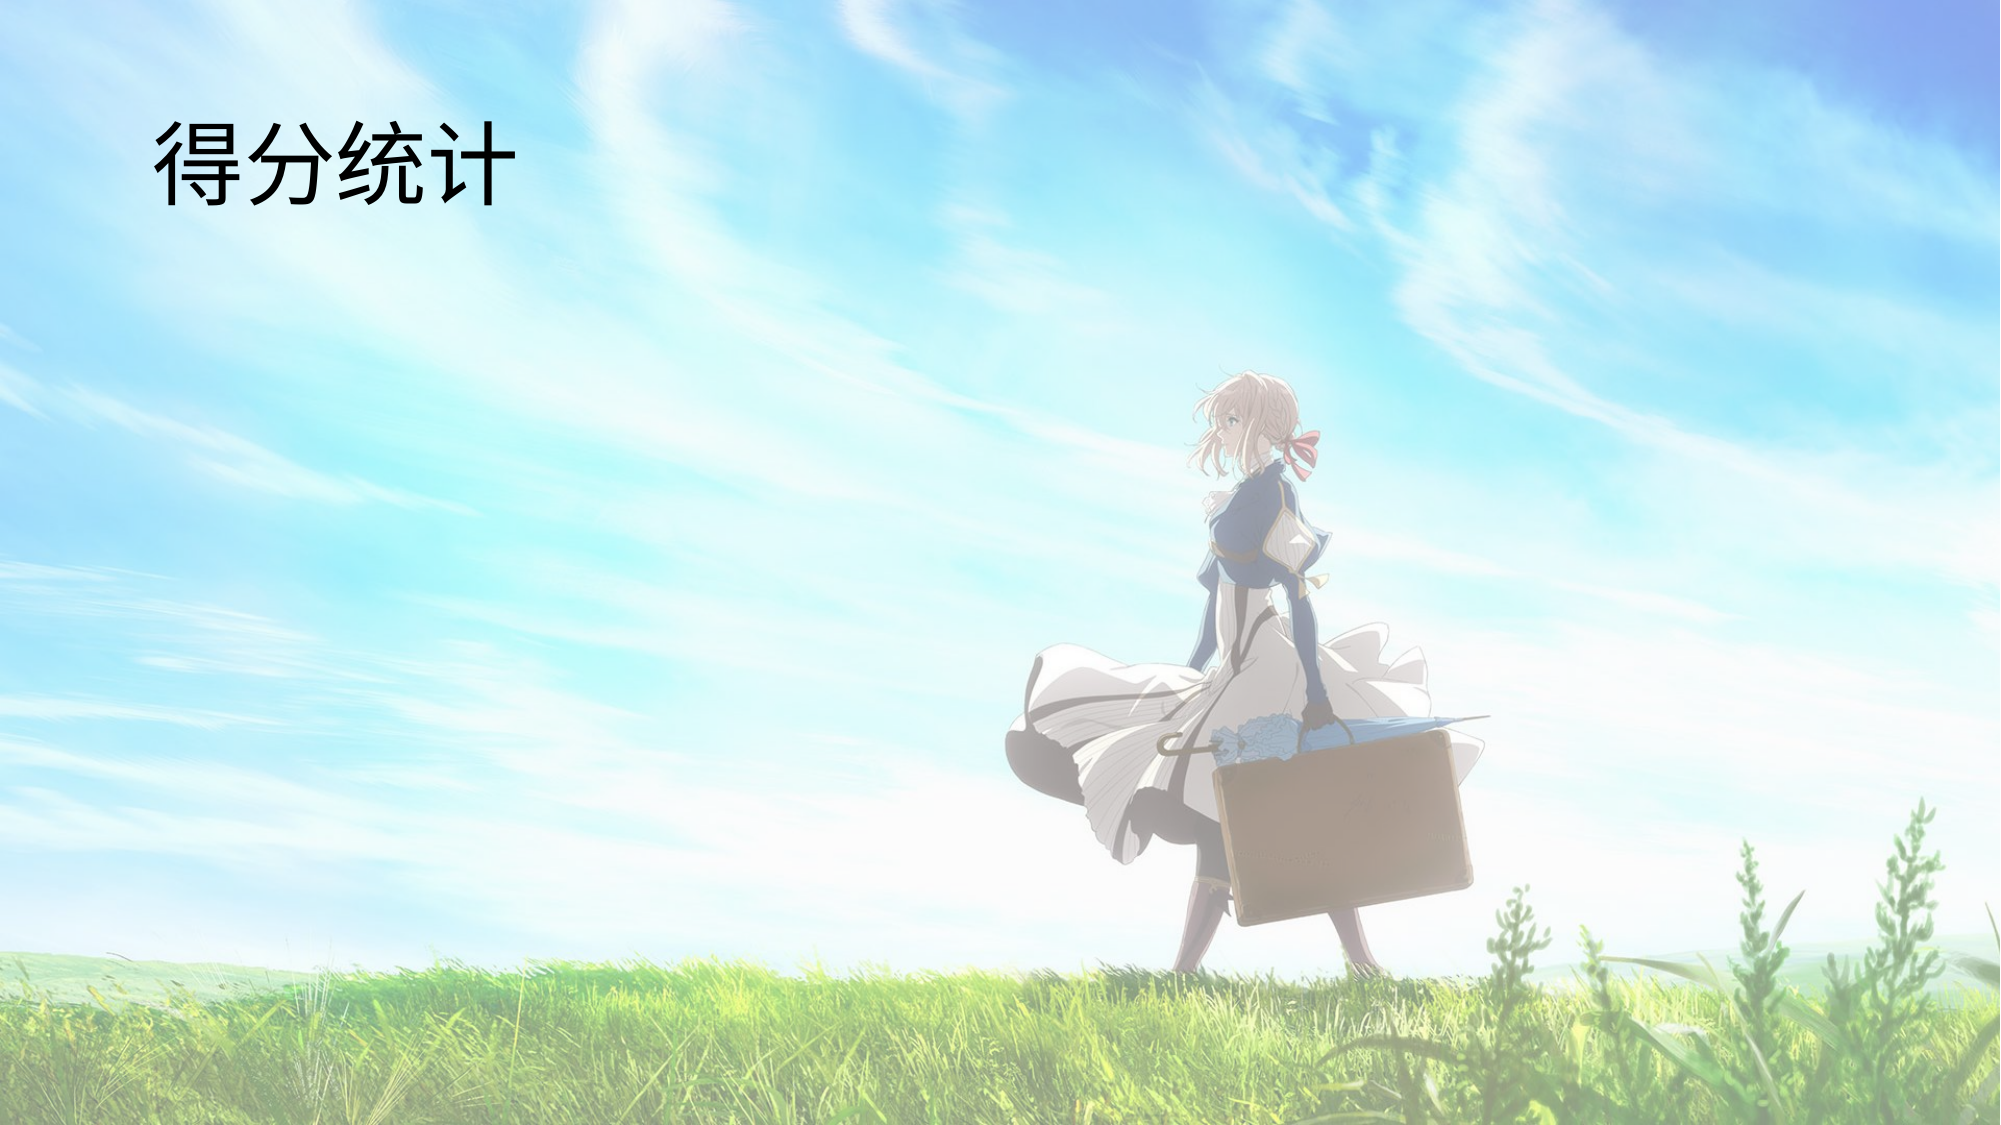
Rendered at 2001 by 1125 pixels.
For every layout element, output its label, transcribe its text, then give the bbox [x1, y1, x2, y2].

title 得分统计 [137, 59, 1863, 278]
